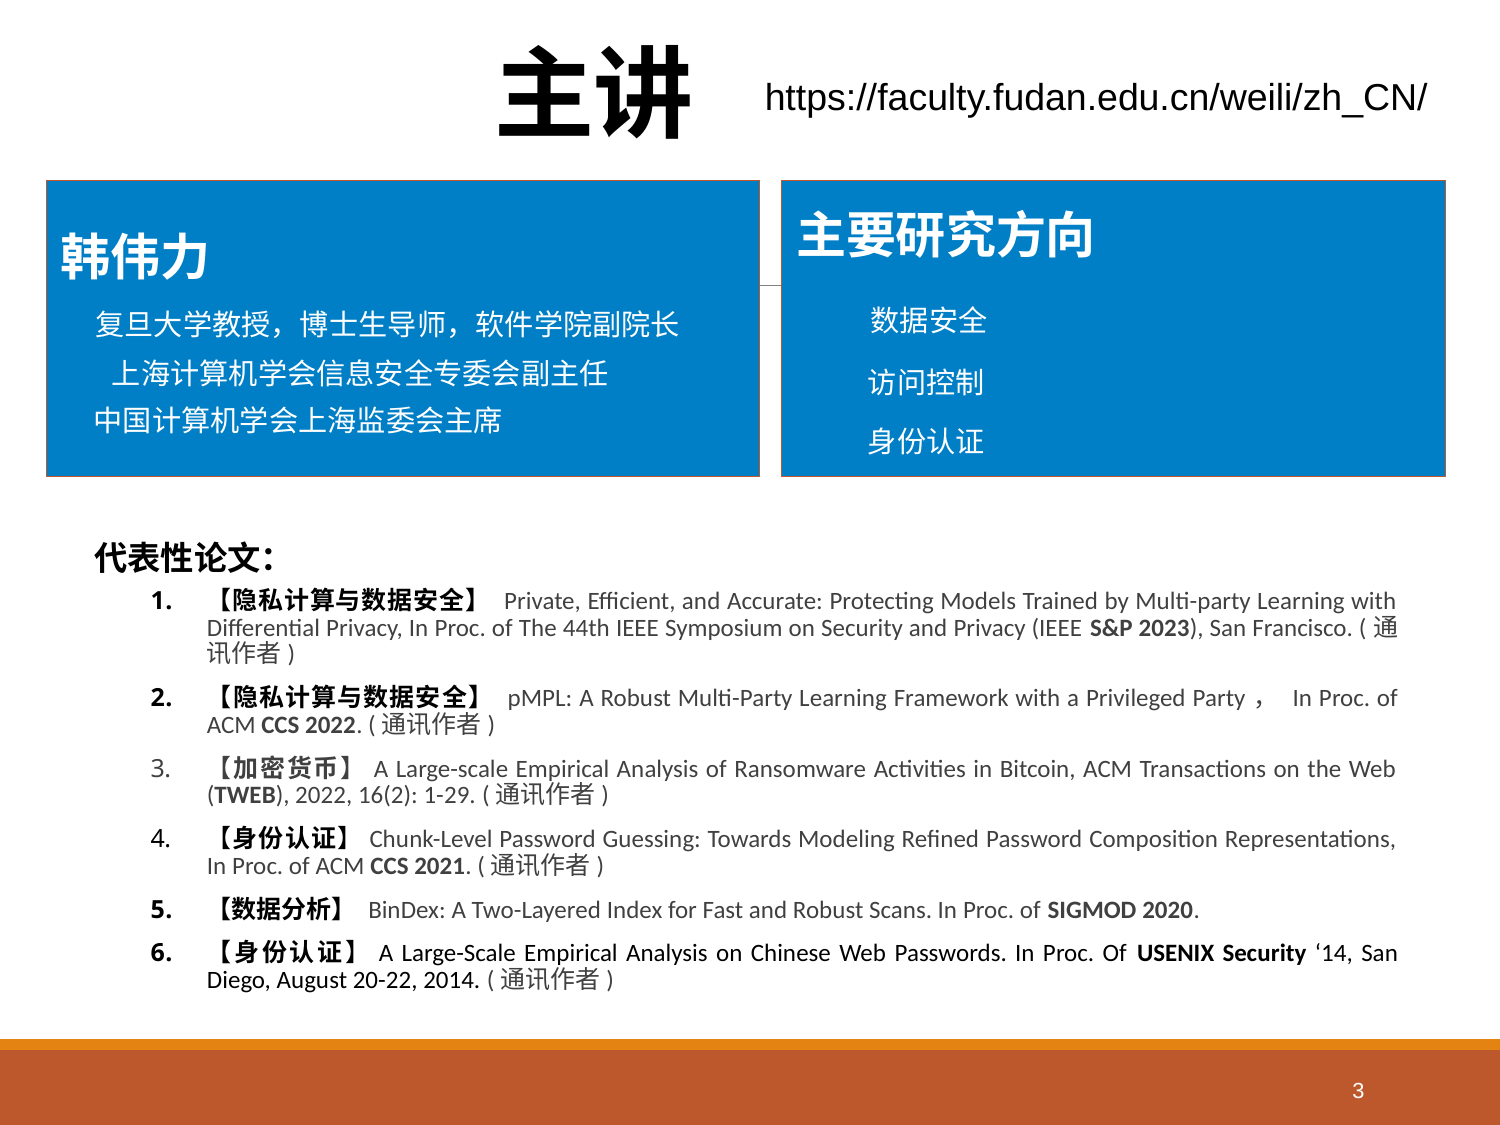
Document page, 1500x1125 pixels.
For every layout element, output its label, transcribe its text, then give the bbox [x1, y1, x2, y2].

slide_number 3 [1217, 1059, 1380, 1120]
text_box https://faculty.fudan.edu.cn/weili/zh_CN/ [750, 65, 1444, 125]
text_box 韩伟力 复旦大学教授，博士生导师，软件学院副院长 上海计算机学会信息安全专委会副主任 中国计算机学会上海监委会主席 [45, 179, 761, 477]
text_box 代表性论文： 【隐私计算与数据安全】 Private, Efficient, and Accurate: Protecting Models Trained by Multi-party Learning with Differential Privacy, In Proc. of The 44th IEEE Symposium on Security and Privacy (IEEE S&P 2023), San Francisco. (通讯作者) 【隐私计算与数据安全】 pMPL: A Robust Multi-Party Learning Framework with a Privileged Party， In Proc. of ACM CCS 2022. (通讯作者) 【加密货币】A Large-scale Empirical Analysis of Ransomware Activities in Bitcoin, ACM Transactions on the Web (TWEB), 2022, 16(2): 1-29. (通讯作者) 【身份认证】Chunk-Level Password Guessing: Towards Modeling Refined Password Composition Representations, In Proc. of ACM CCS 2021. (通讯作者) 【数据分析】 BinDex: A Two-Layered Index for Fast and Robust Scans. In Proc. of SIGMOD 2020. 【身份认证】A Large-Scale Empirical Analysis on Chinese Web Passwords. In Proc. Of USENIX Security ‘14, San Diego, August 20-22, 2014. (通讯作者) [79, 533, 1413, 995]
title 主讲 [479, 32, 762, 159]
text_box 主要研究方向 数据安全 访问控制 身份认证 [780, 179, 1446, 477]
